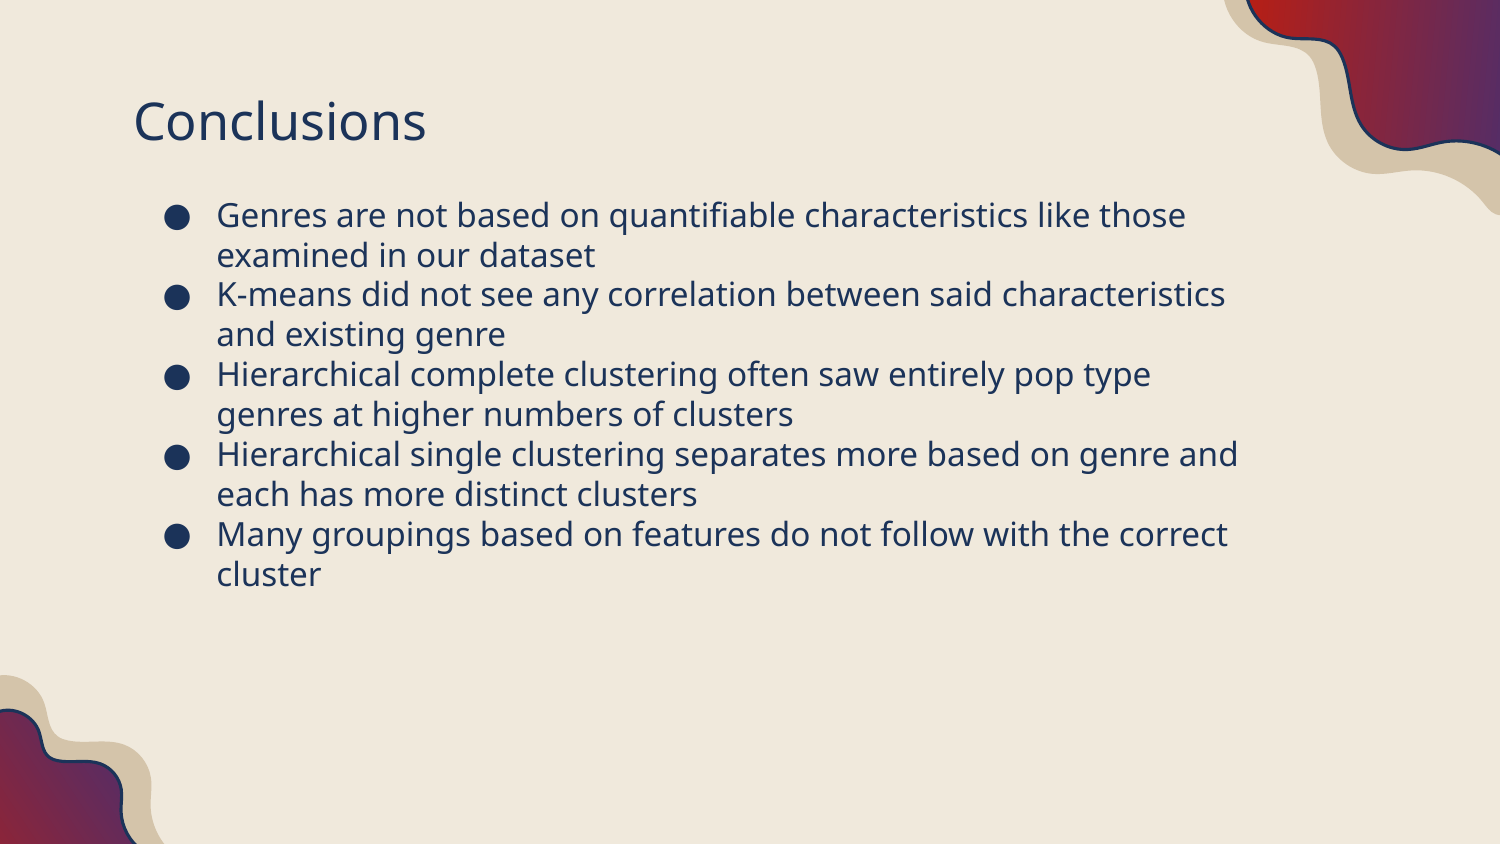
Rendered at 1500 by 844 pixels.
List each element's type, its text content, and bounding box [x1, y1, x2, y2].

title Conclusions [118, 72, 1382, 167]
subtitle Genres are not based on quantifiable characteristics like those examined in our dataset K-means did not see any correlation between said characteristics and existing genre Hierarchical complete clustering often saw entirely pop type genres at higher numbers of clusters Hierarchical single clustering separates more based on genre and each has more distinct clusters Many groupings based on features do not follow with the correct cluster [126, 178, 1283, 725]
